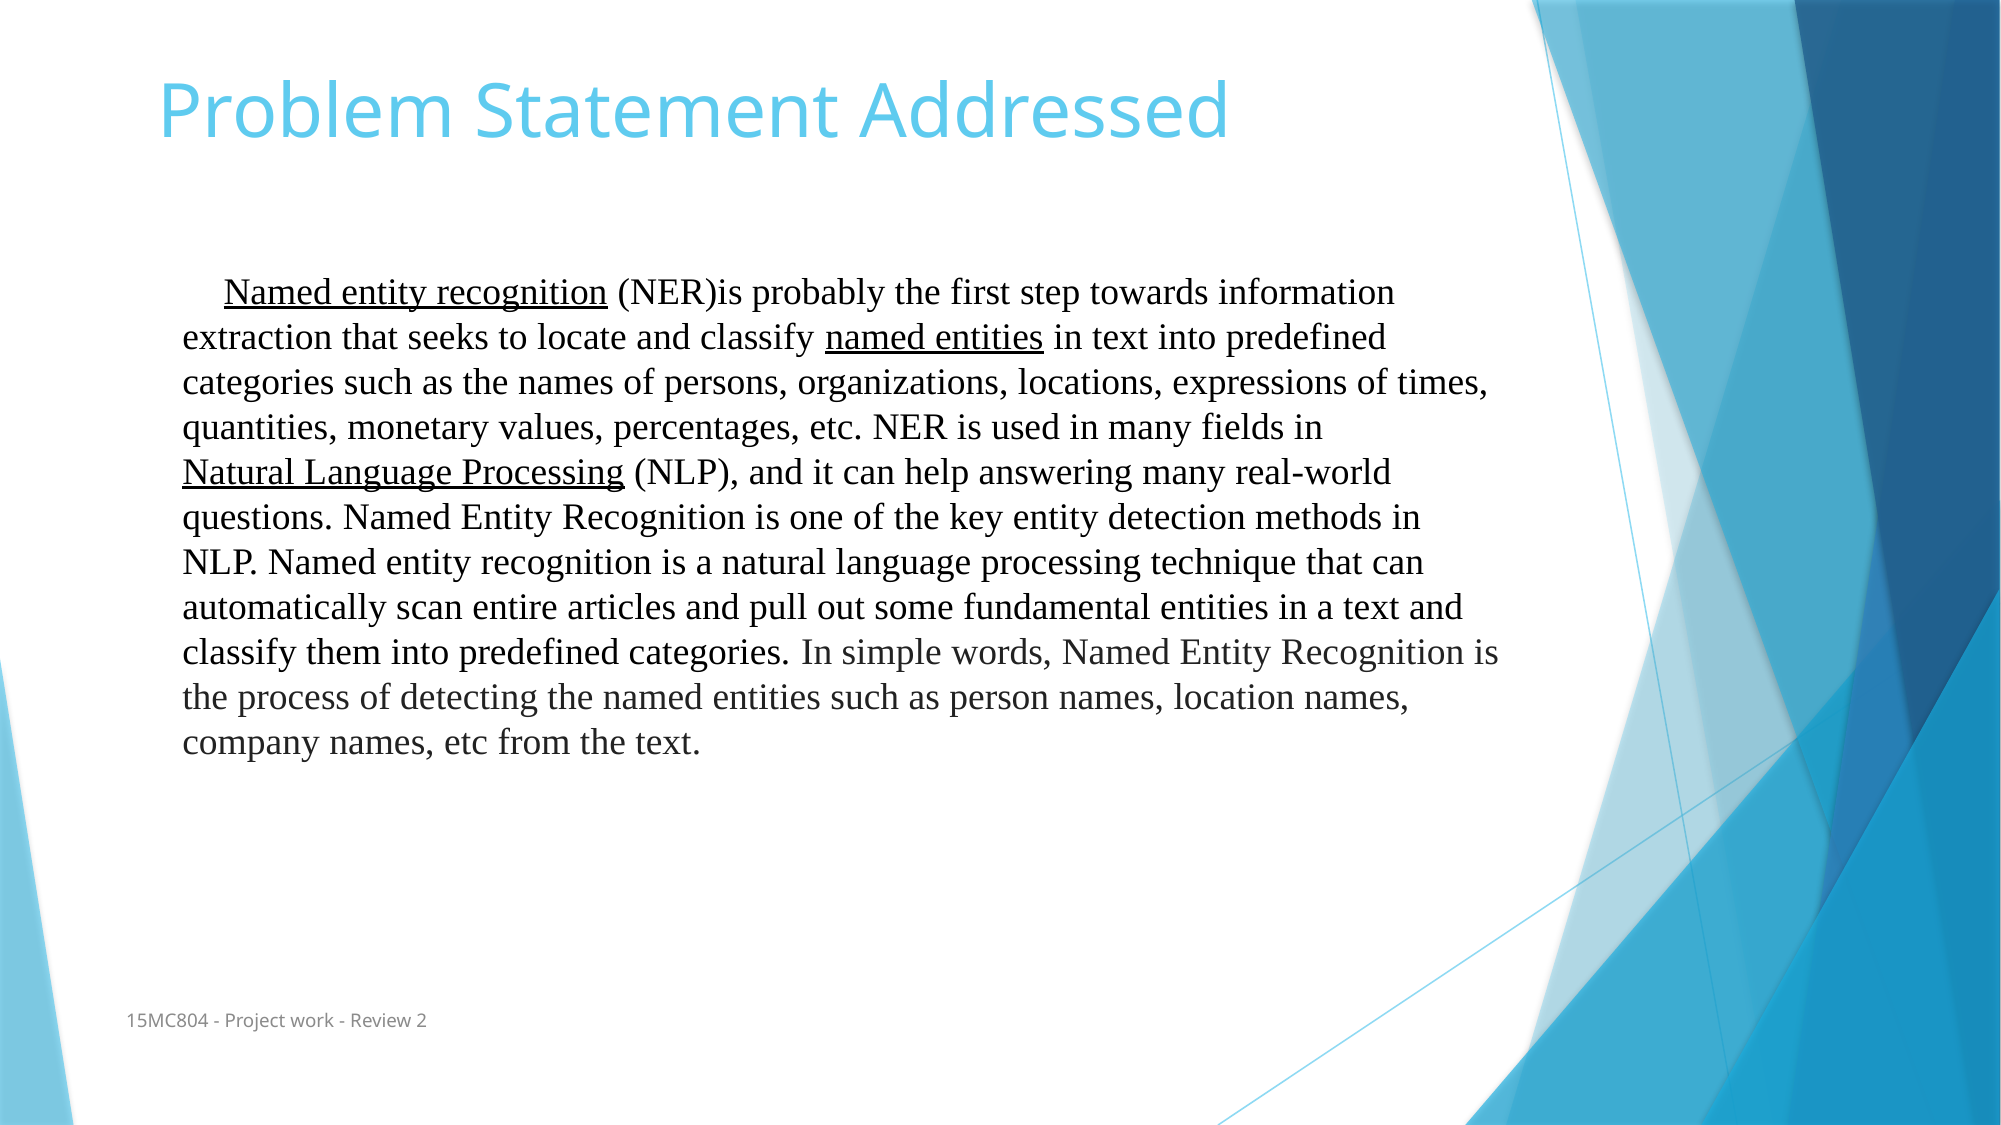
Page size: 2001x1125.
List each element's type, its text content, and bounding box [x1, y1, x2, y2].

footer 15MC804 - Project work - Review 2 [111, 991, 1145, 1051]
title Problem Statement Addressed [142, 55, 1868, 208]
list Named entity recognition (NER)is probably the first step towards information extraction that seeks to locate and classify named entities in text into predefined categories such as the names of persons, organizations, locations, expressions of times, quantities, monetary values, percentages, etc. NER is used in many fields in Natural Language Processing (NLP), and it can help answering many real-world questions. Named Entity Recognition is one of the key entity detection methods in NLP. Named entity recognition is a natural language processing technique that can automatically scan entire articles and pull out some fundamental entities in a text and classify them into predefined categories. In simple words, Named Entity Recognition is the process of detecting the named entities such as person names, location names, company names, etc from the text. [111, 259, 1522, 991]
